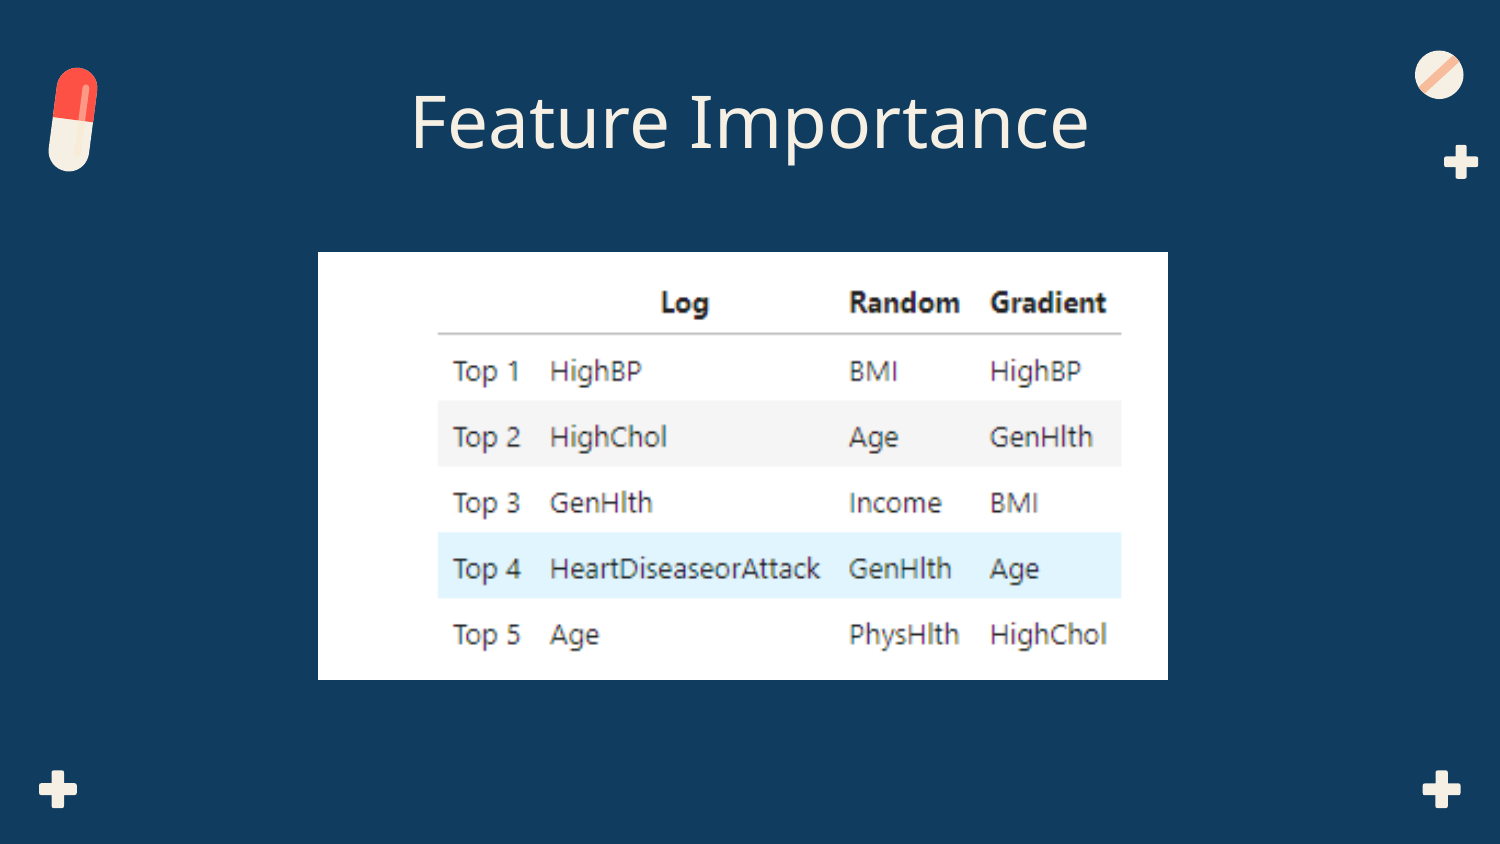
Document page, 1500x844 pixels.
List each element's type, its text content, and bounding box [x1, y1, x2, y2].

title Feature Importance [116, 60, 1384, 155]
picture [317, 251, 1169, 680]
